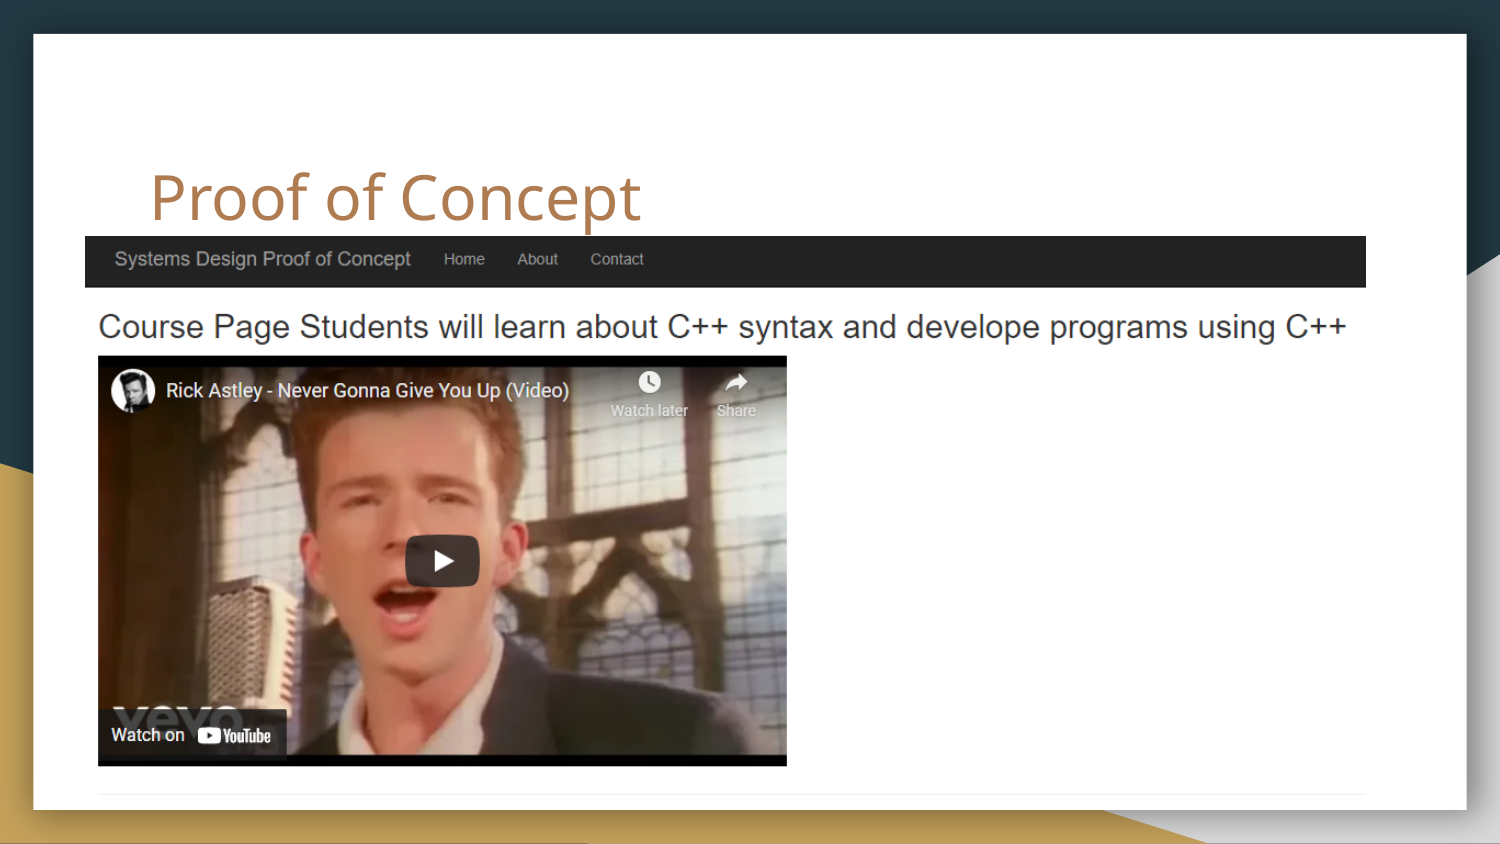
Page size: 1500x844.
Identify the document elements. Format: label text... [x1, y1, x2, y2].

title Proof of Concept [134, 138, 1366, 236]
picture [85, 236, 1366, 797]
